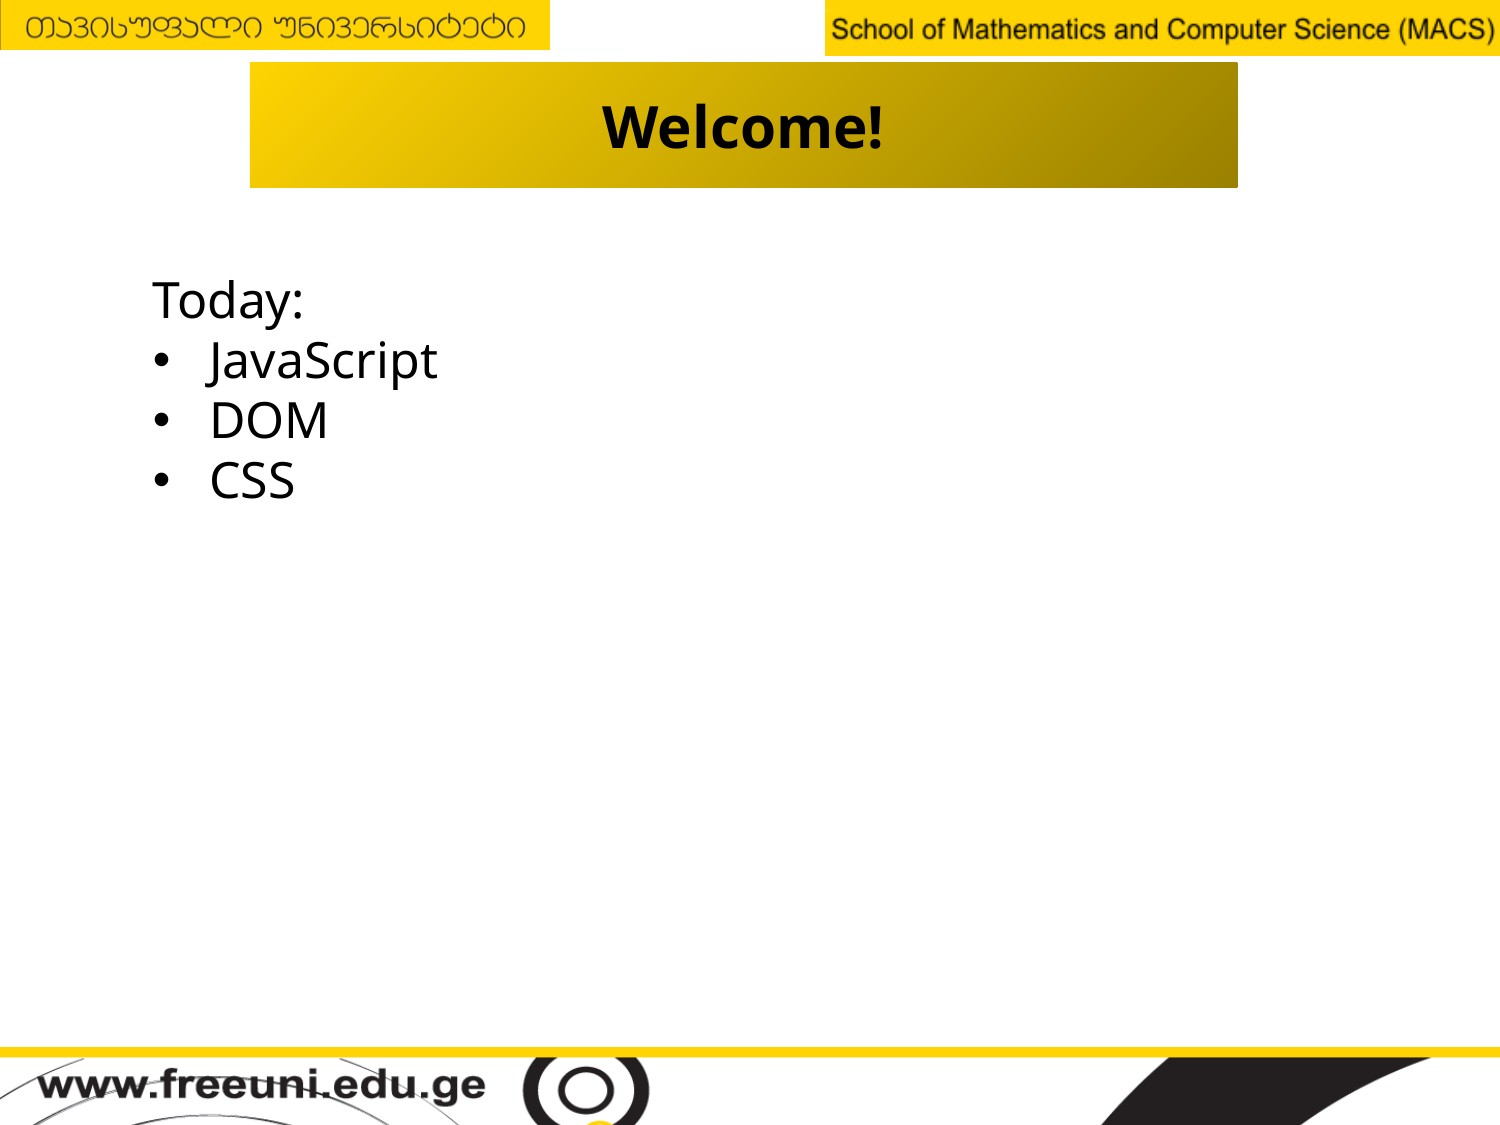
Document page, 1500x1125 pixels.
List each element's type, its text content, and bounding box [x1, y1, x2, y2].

text_box Today: JavaScript DOM CSS [138, 261, 1360, 577]
picture [824, 0, 1500, 56]
text_box Welcome! [249, 62, 1238, 188]
picture [0, 1047, 1500, 1125]
picture [0, 0, 551, 50]
